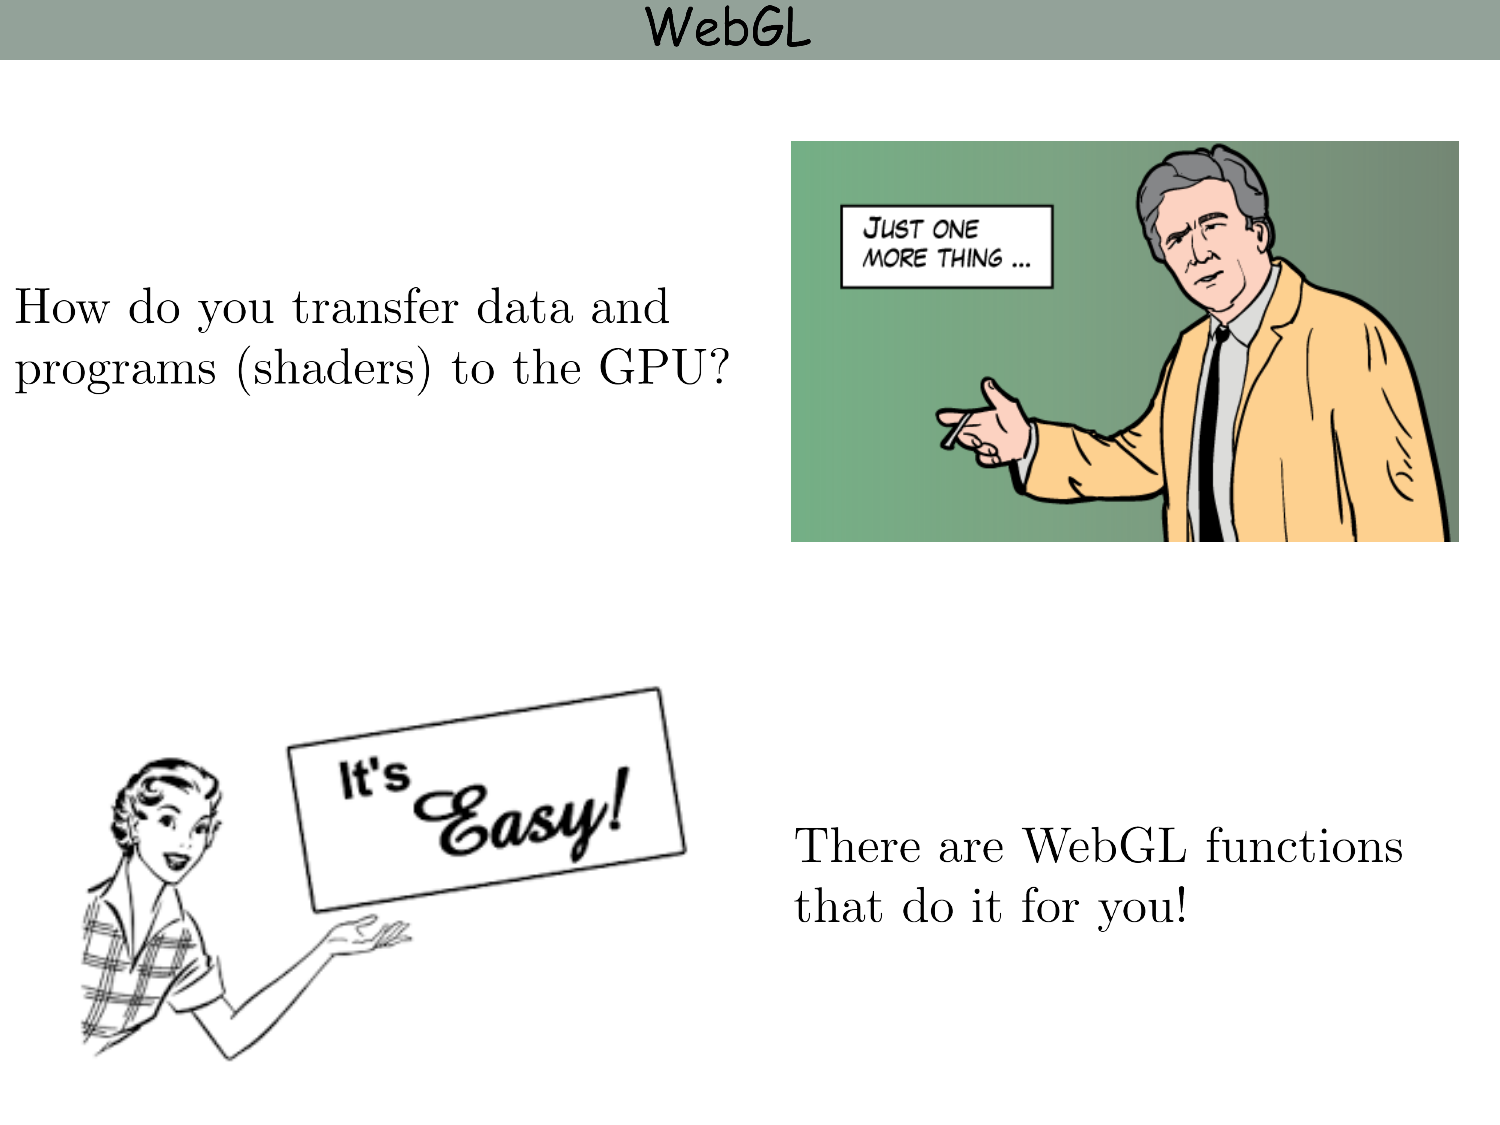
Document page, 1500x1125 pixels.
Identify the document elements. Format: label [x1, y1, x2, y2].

picture [15, 287, 729, 396]
picture [793, 826, 1402, 933]
picture [74, 685, 761, 1074]
picture [791, 141, 1459, 542]
picture [644, 5, 812, 47]
